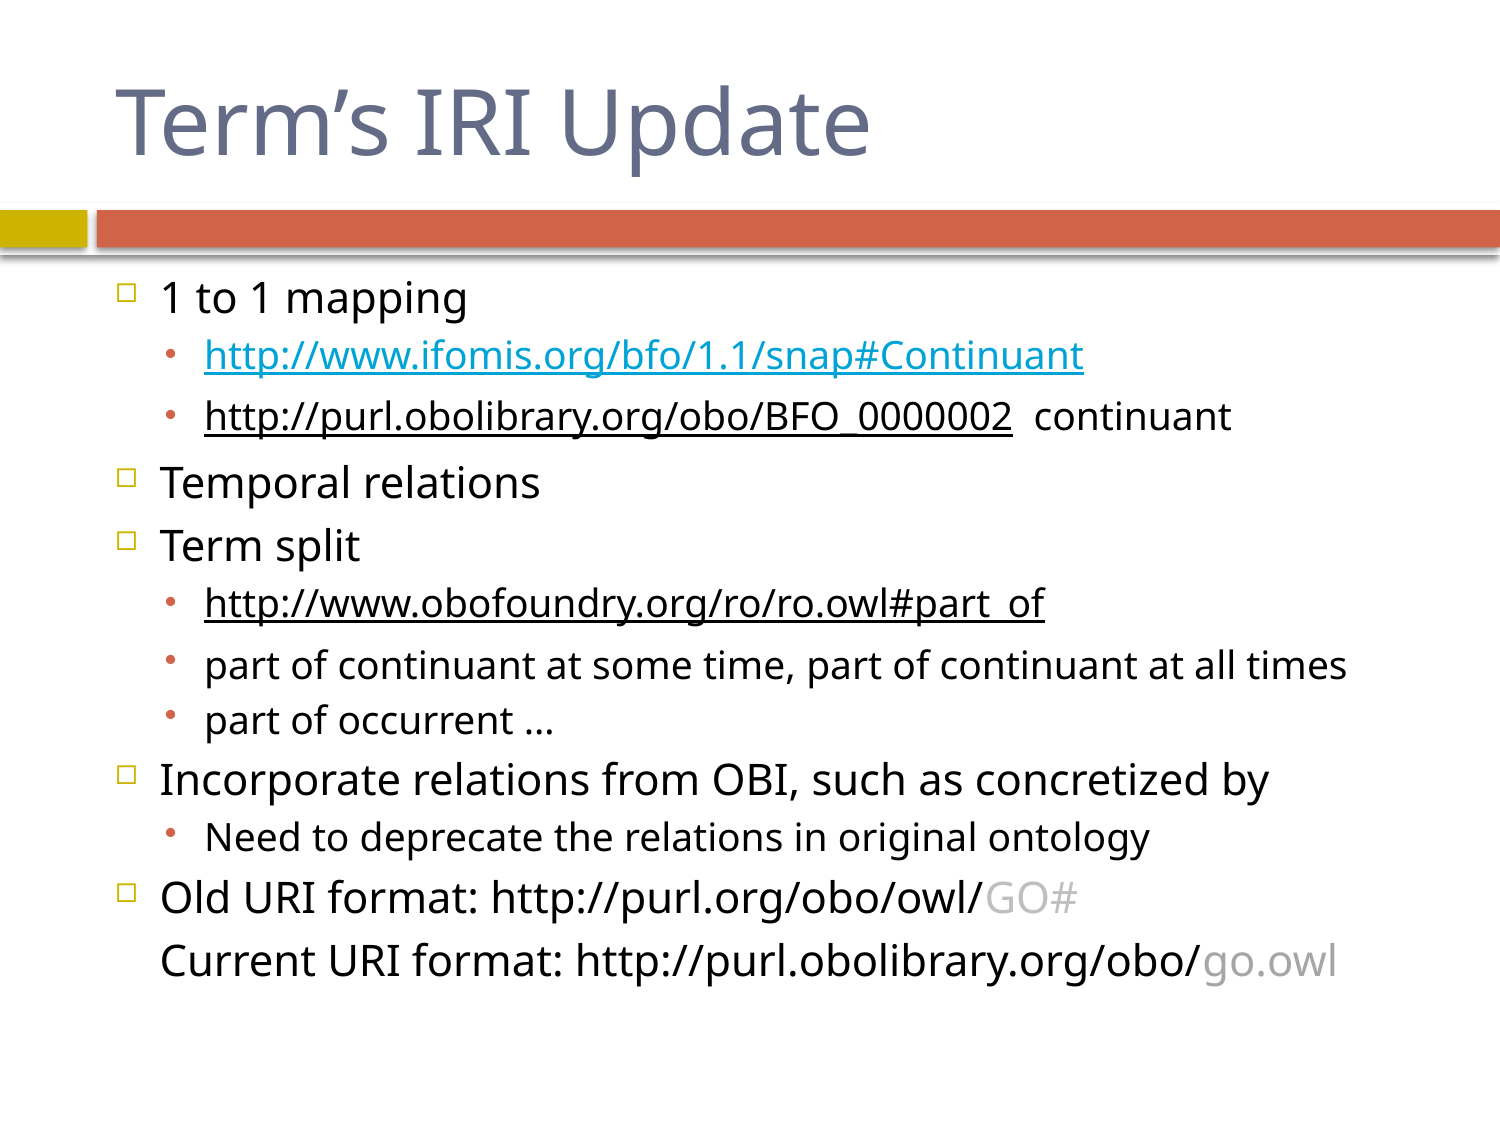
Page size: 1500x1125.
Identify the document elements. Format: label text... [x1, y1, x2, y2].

list 1 to 1 mapping http://www.ifomis.org/bfo/1.1/snap#Continuant http://purl.obolibrary.org/obo/BFO_0000002 continuant Temporal relations Term split http://www.obofoundry.org/ro/ro.owl#part_of part of continuant at some time, part of continuant at all times part of occurrent … Incorporate relations from OBI, such as concretized by Need to deprecate the relations in original ontology Old URI format: http://purl.org/obo/owl/GO# Current URI format: http://purl.obolibrary.org/obo/go.owl [100, 262, 1500, 1000]
title Term’s IRI Update [100, 37, 1438, 200]
